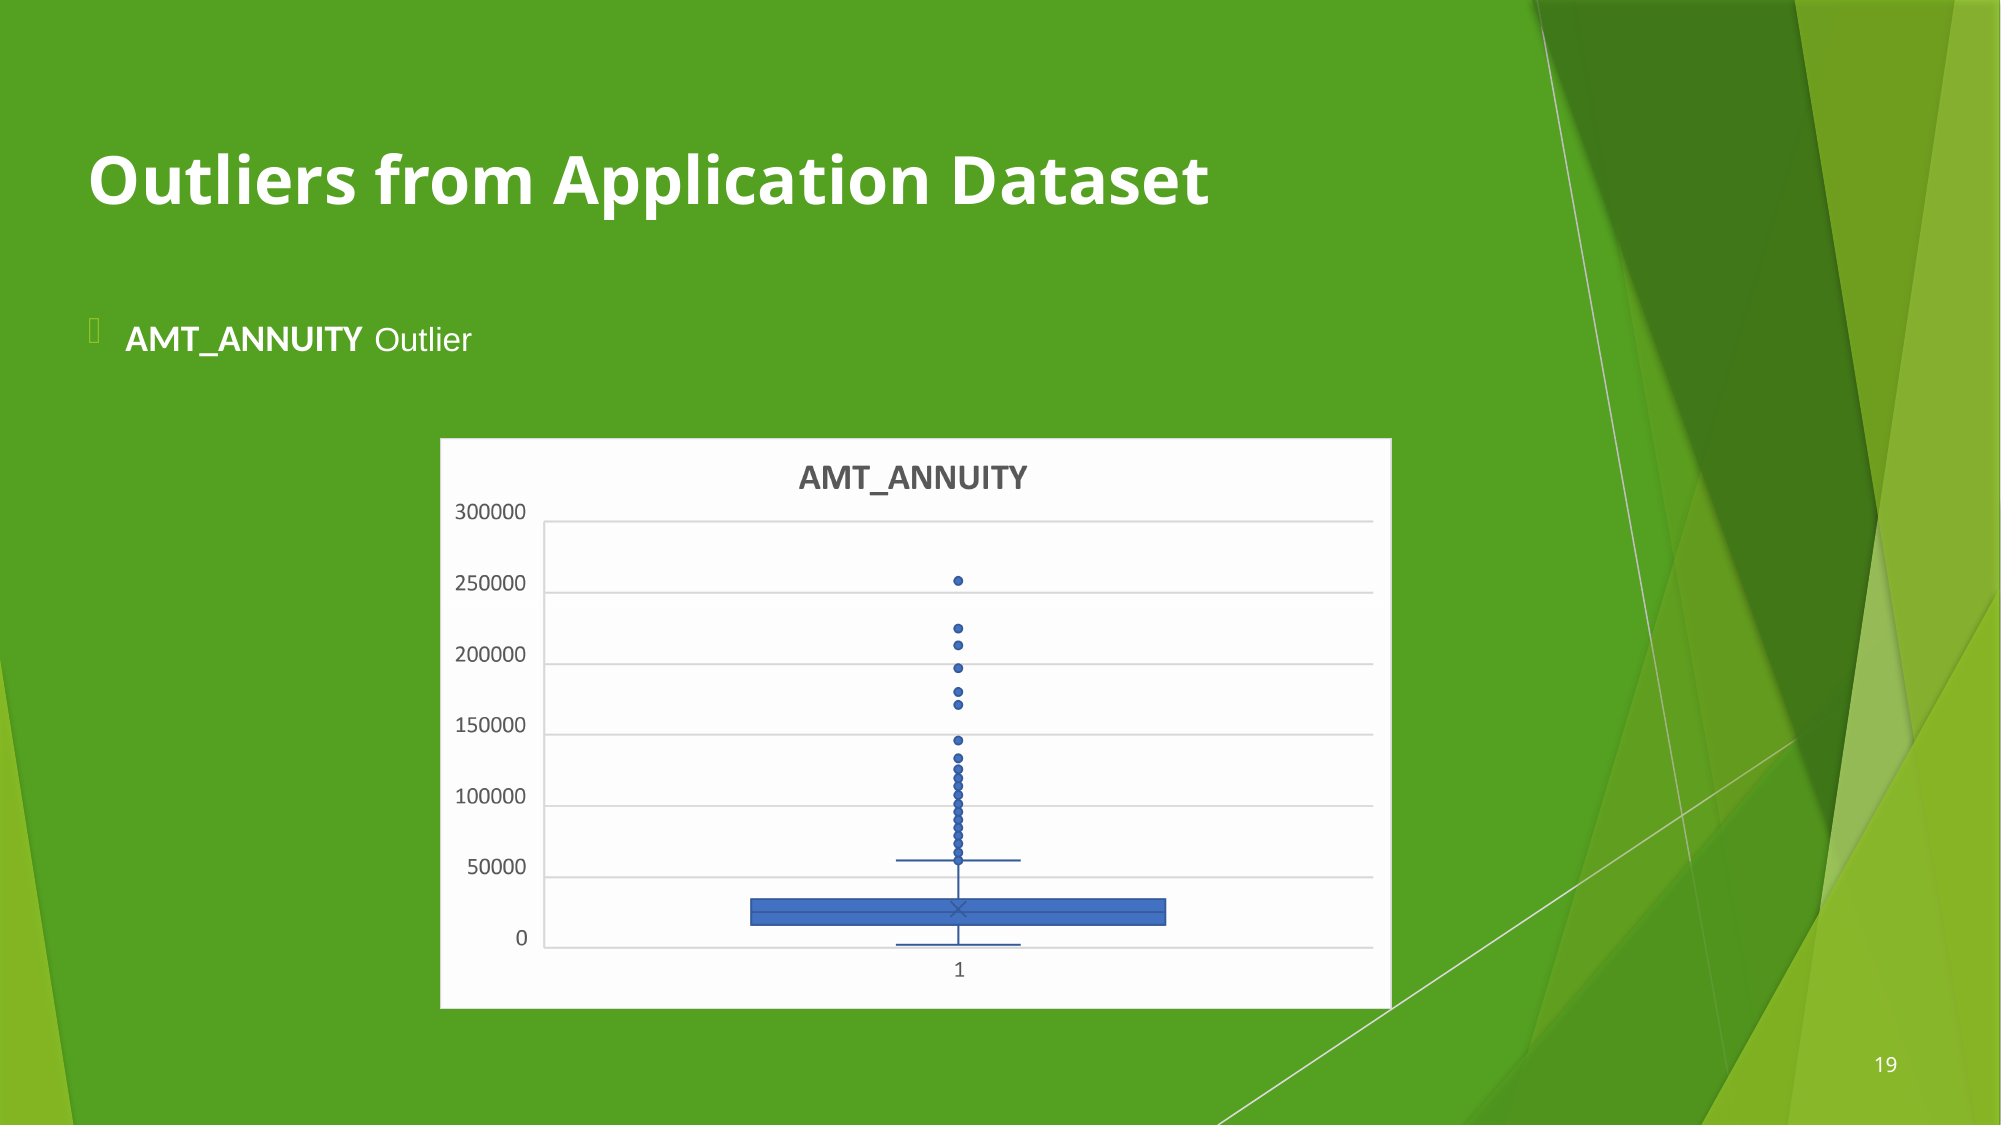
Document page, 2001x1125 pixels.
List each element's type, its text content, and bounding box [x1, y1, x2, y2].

list AMT_ANNUITY Outlier [72, 301, 1175, 383]
slide_number 19 [1845, 1035, 1913, 1096]
title Outliers from Application Dataset [72, 139, 1913, 342]
picture [439, 437, 1392, 1009]
